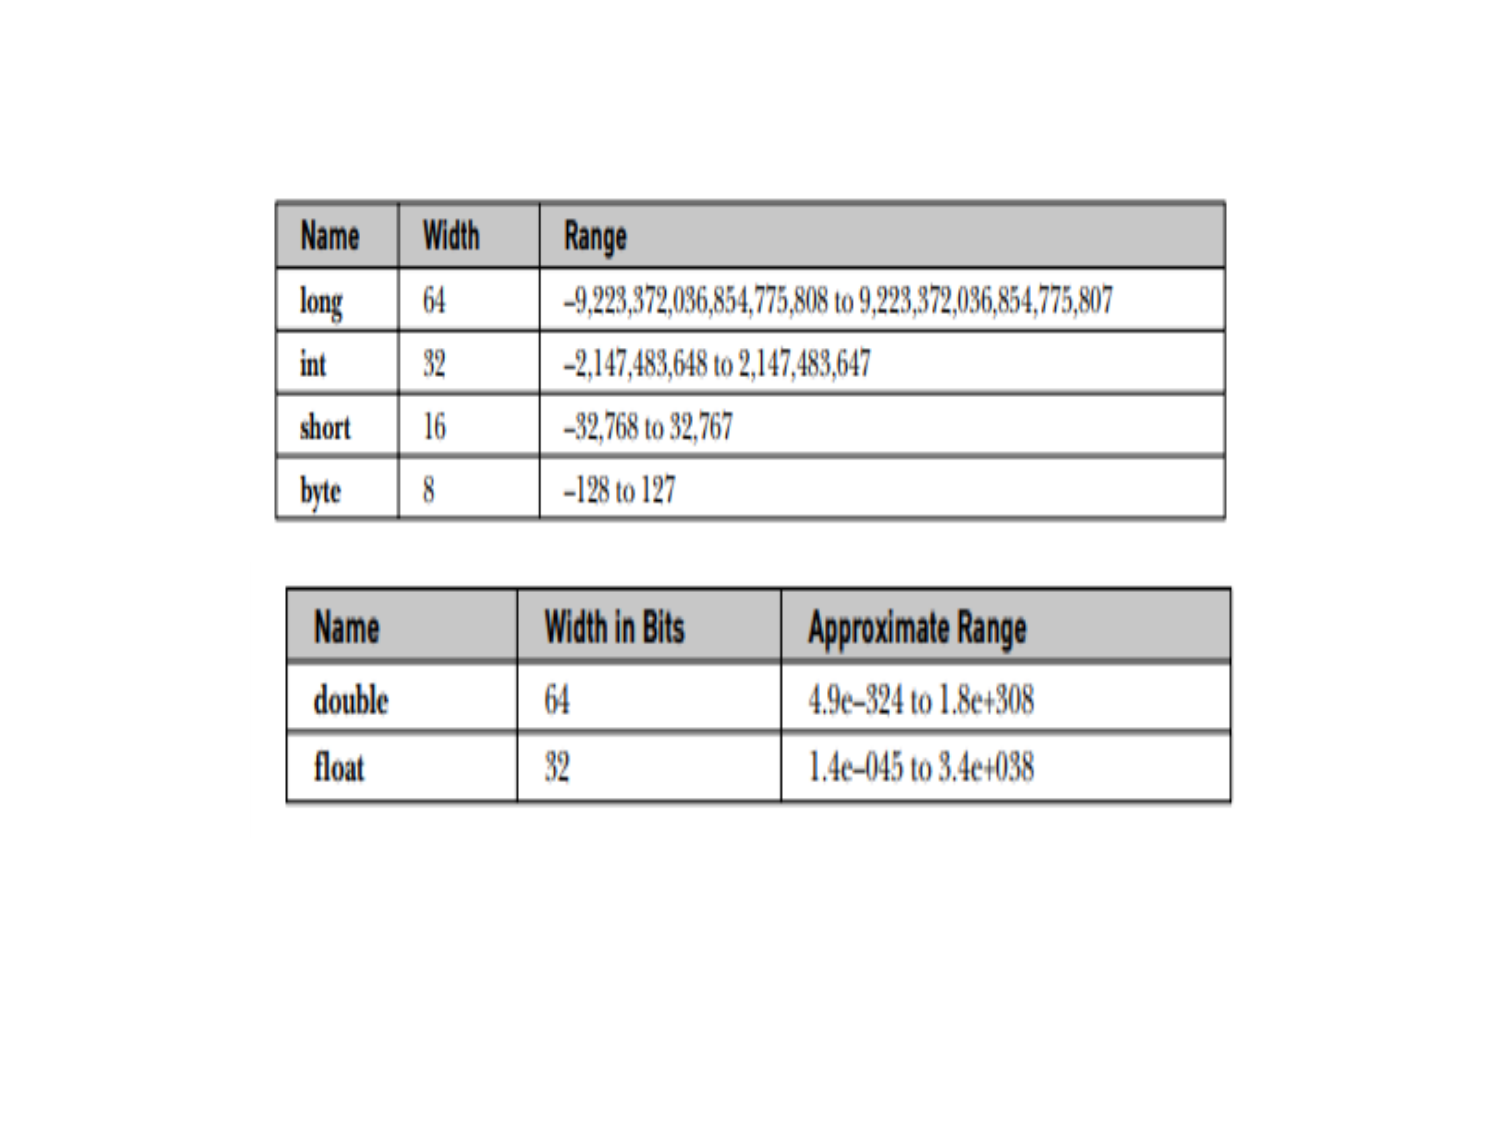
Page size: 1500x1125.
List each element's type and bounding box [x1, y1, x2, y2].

picture [249, 562, 1263, 838]
picture [262, 174, 1238, 551]
